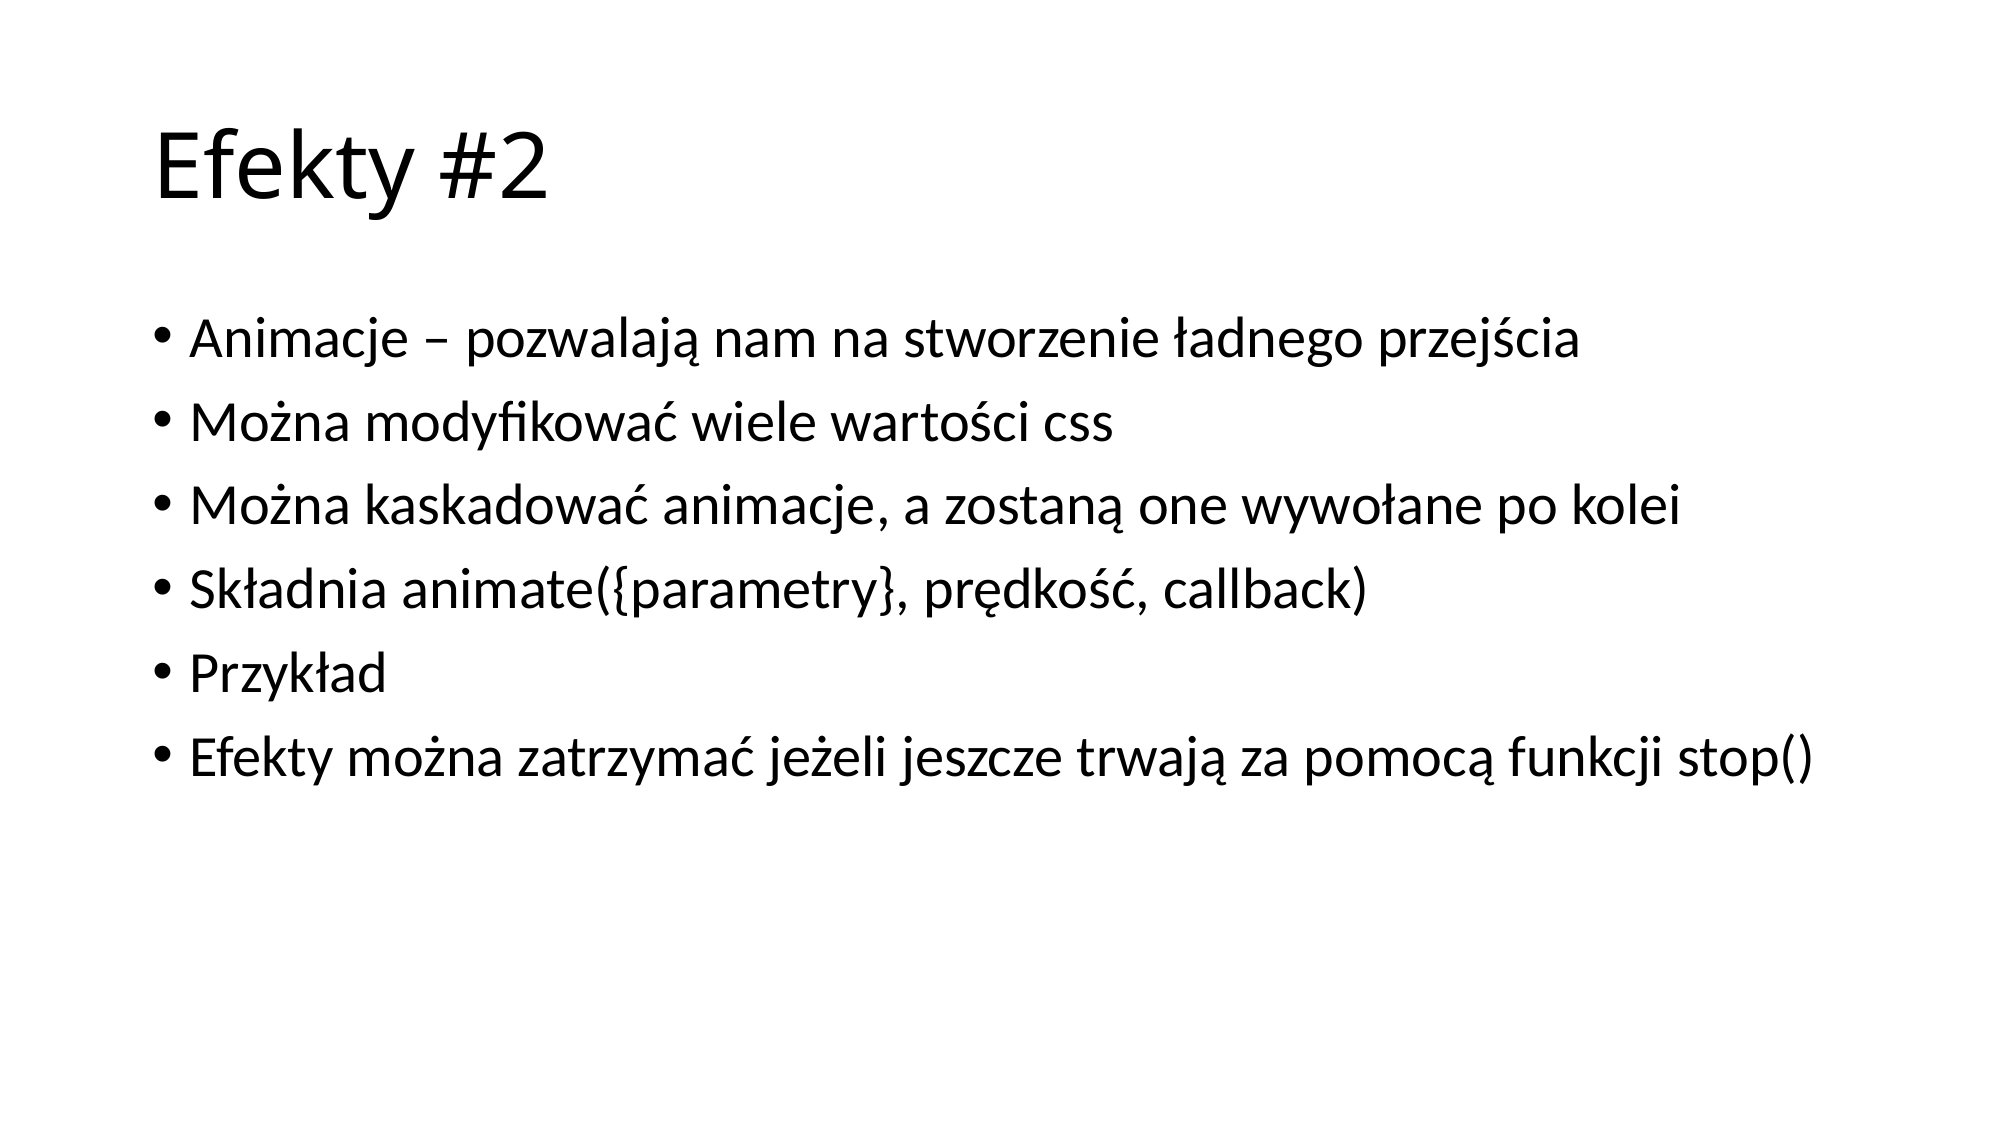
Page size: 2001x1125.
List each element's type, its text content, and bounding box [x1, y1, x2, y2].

title Efekty #2 [137, 59, 1863, 278]
list Animacje – pozwalają nam na stworzenie ładnego przejścia Można modyfikować wiele wartości css Można kaskadować animacje, a zostaną one wywołane po kolei Składnia animate({parametry}, prędkość, callback) Przykład Efekty można zatrzymać jeżeli jeszcze trwają za pomocą funkcji stop() [137, 299, 1863, 1014]
